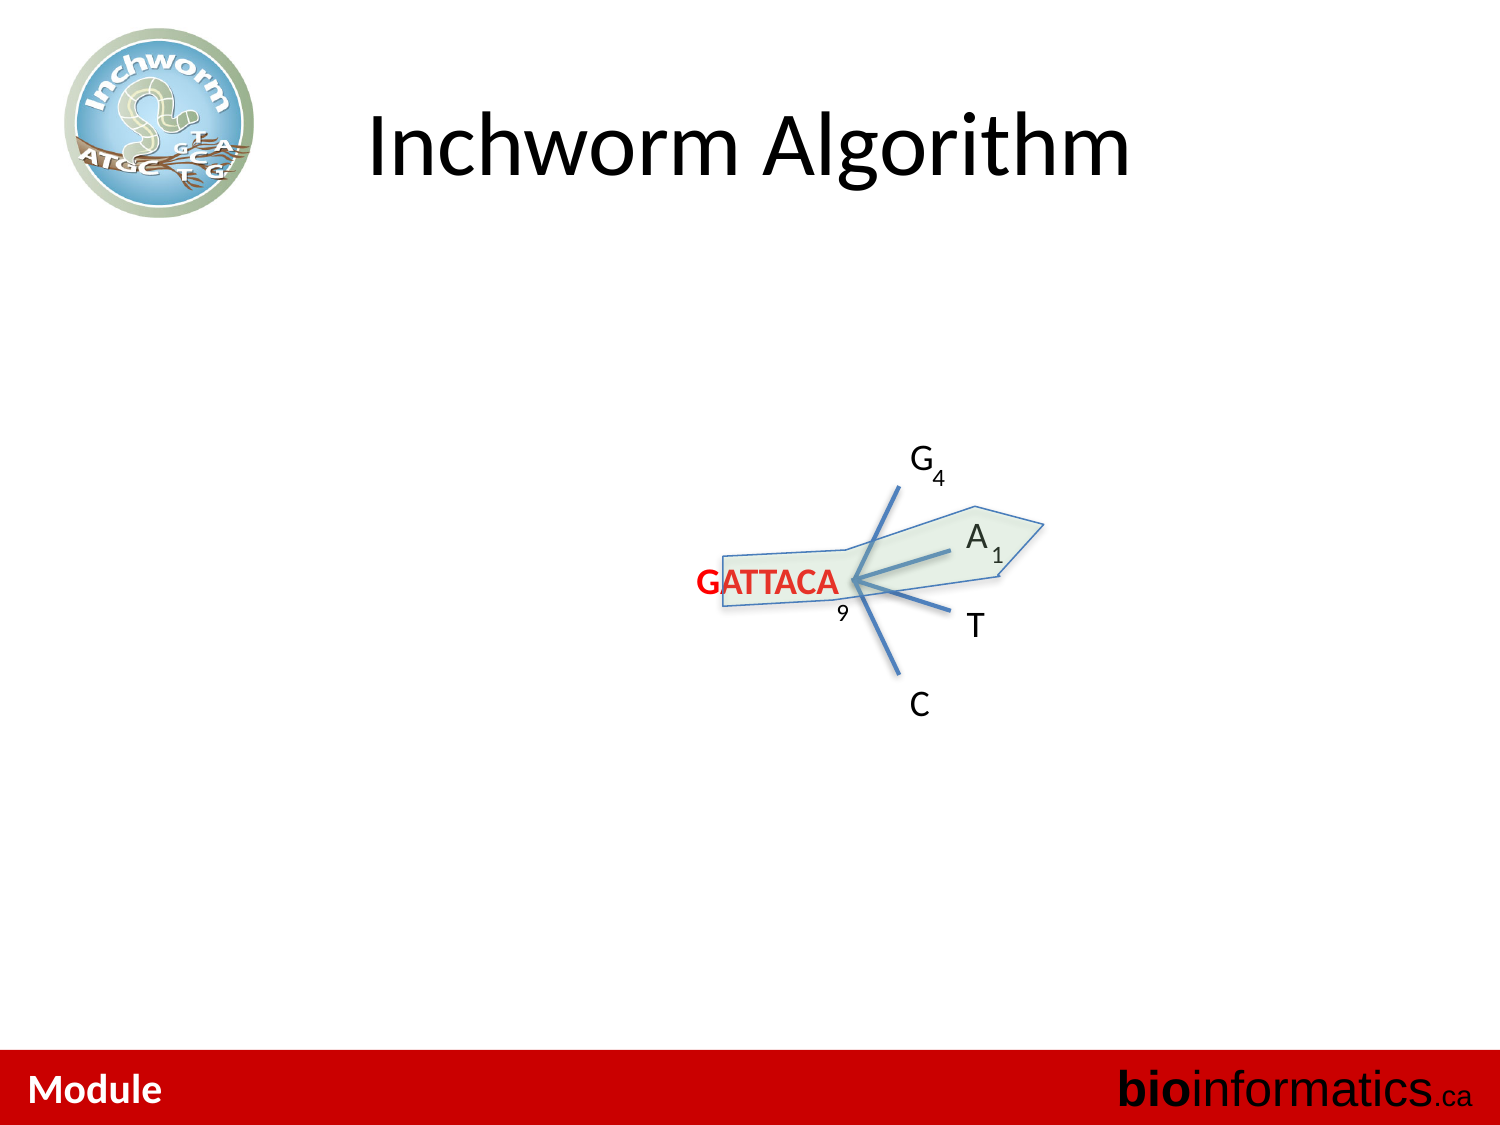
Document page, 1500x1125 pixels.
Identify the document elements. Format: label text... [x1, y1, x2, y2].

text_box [851, 425, 1020, 733]
title Inchworm Algorithm [75, 45, 1425, 233]
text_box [0, 1048, 1500, 1125]
text_box [1024, 518, 1045, 548]
picture [63, 26, 255, 218]
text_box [679, 550, 865, 635]
